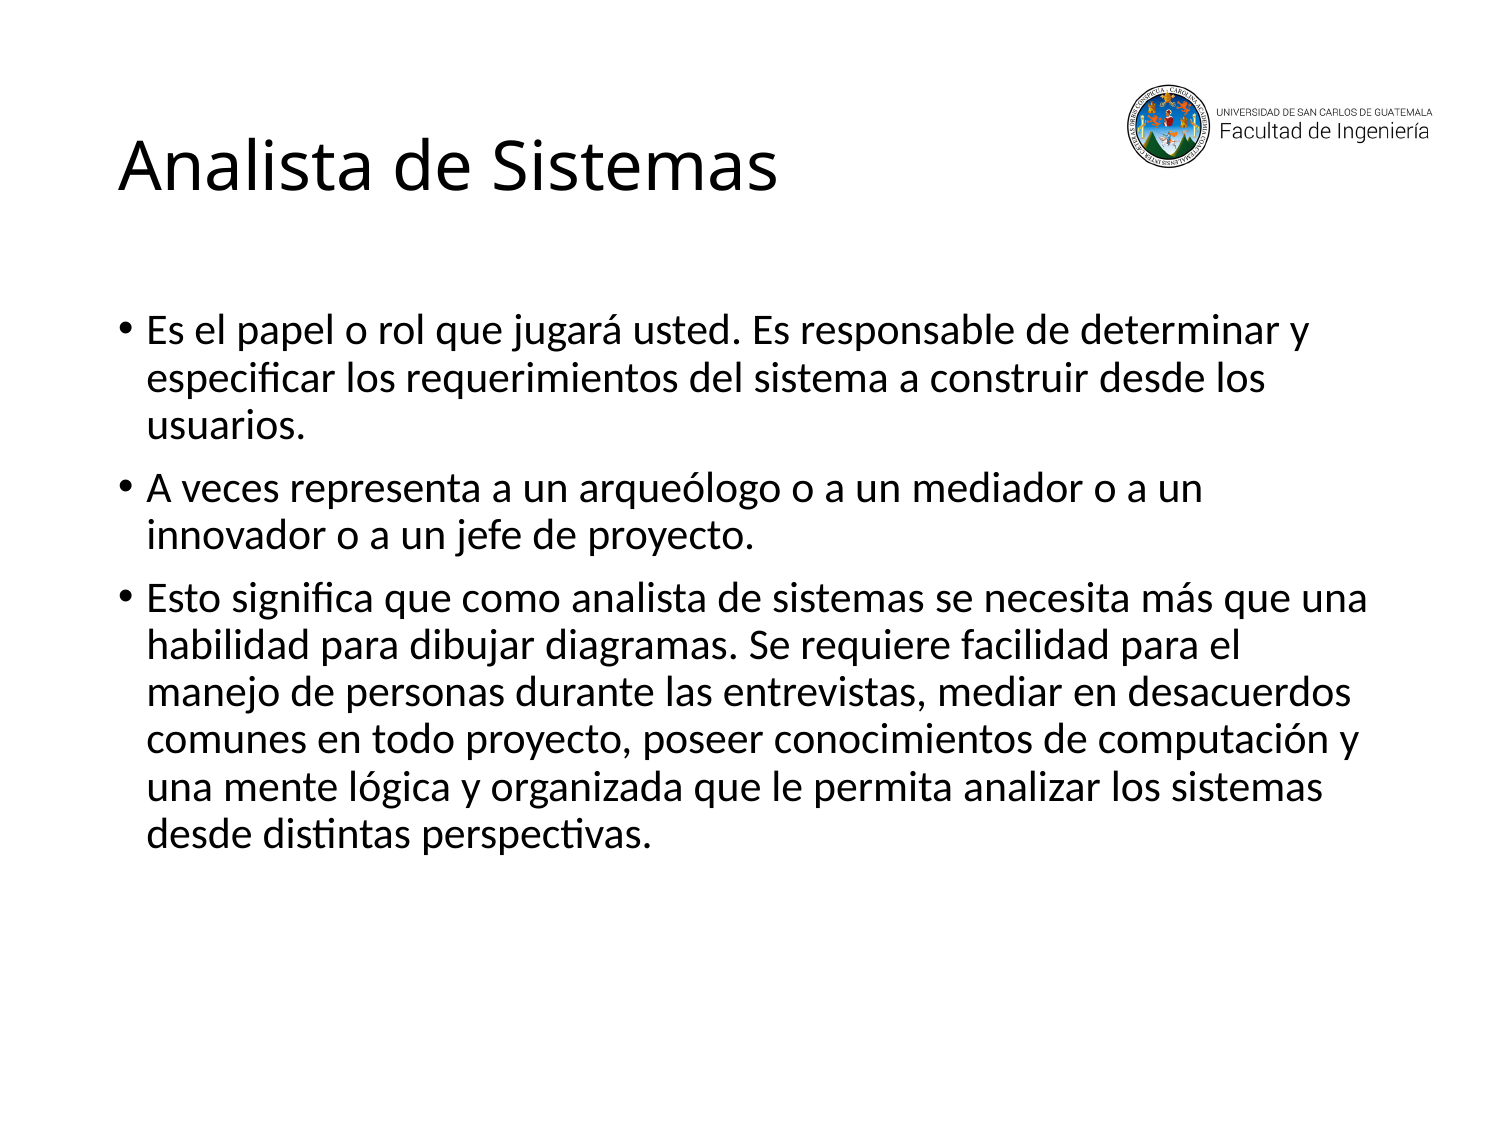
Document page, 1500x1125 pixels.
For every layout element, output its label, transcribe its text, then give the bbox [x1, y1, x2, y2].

picture [1124, 62, 1438, 176]
title Analista de Sistemas [103, 59, 1397, 278]
list Es el papel o rol que jugará usted. Es responsable de determinar y especificar los requerimientos del sistema a construir desde los usuarios. A veces representa a un arqueólogo o a un mediador o a un innovador o a un jefe de proyecto. Esto significa que como analista de sistemas se necesita más que una habilidad para dibujar diagramas. Se requiere facilidad para el manejo de personas durante las entrevistas, mediar en desacuerdos comunes en todo proyecto, poseer conocimientos de computación y una mente lógica y organizada que le permita analizar los sistemas desde distintas perspectivas. [103, 299, 1397, 1014]
